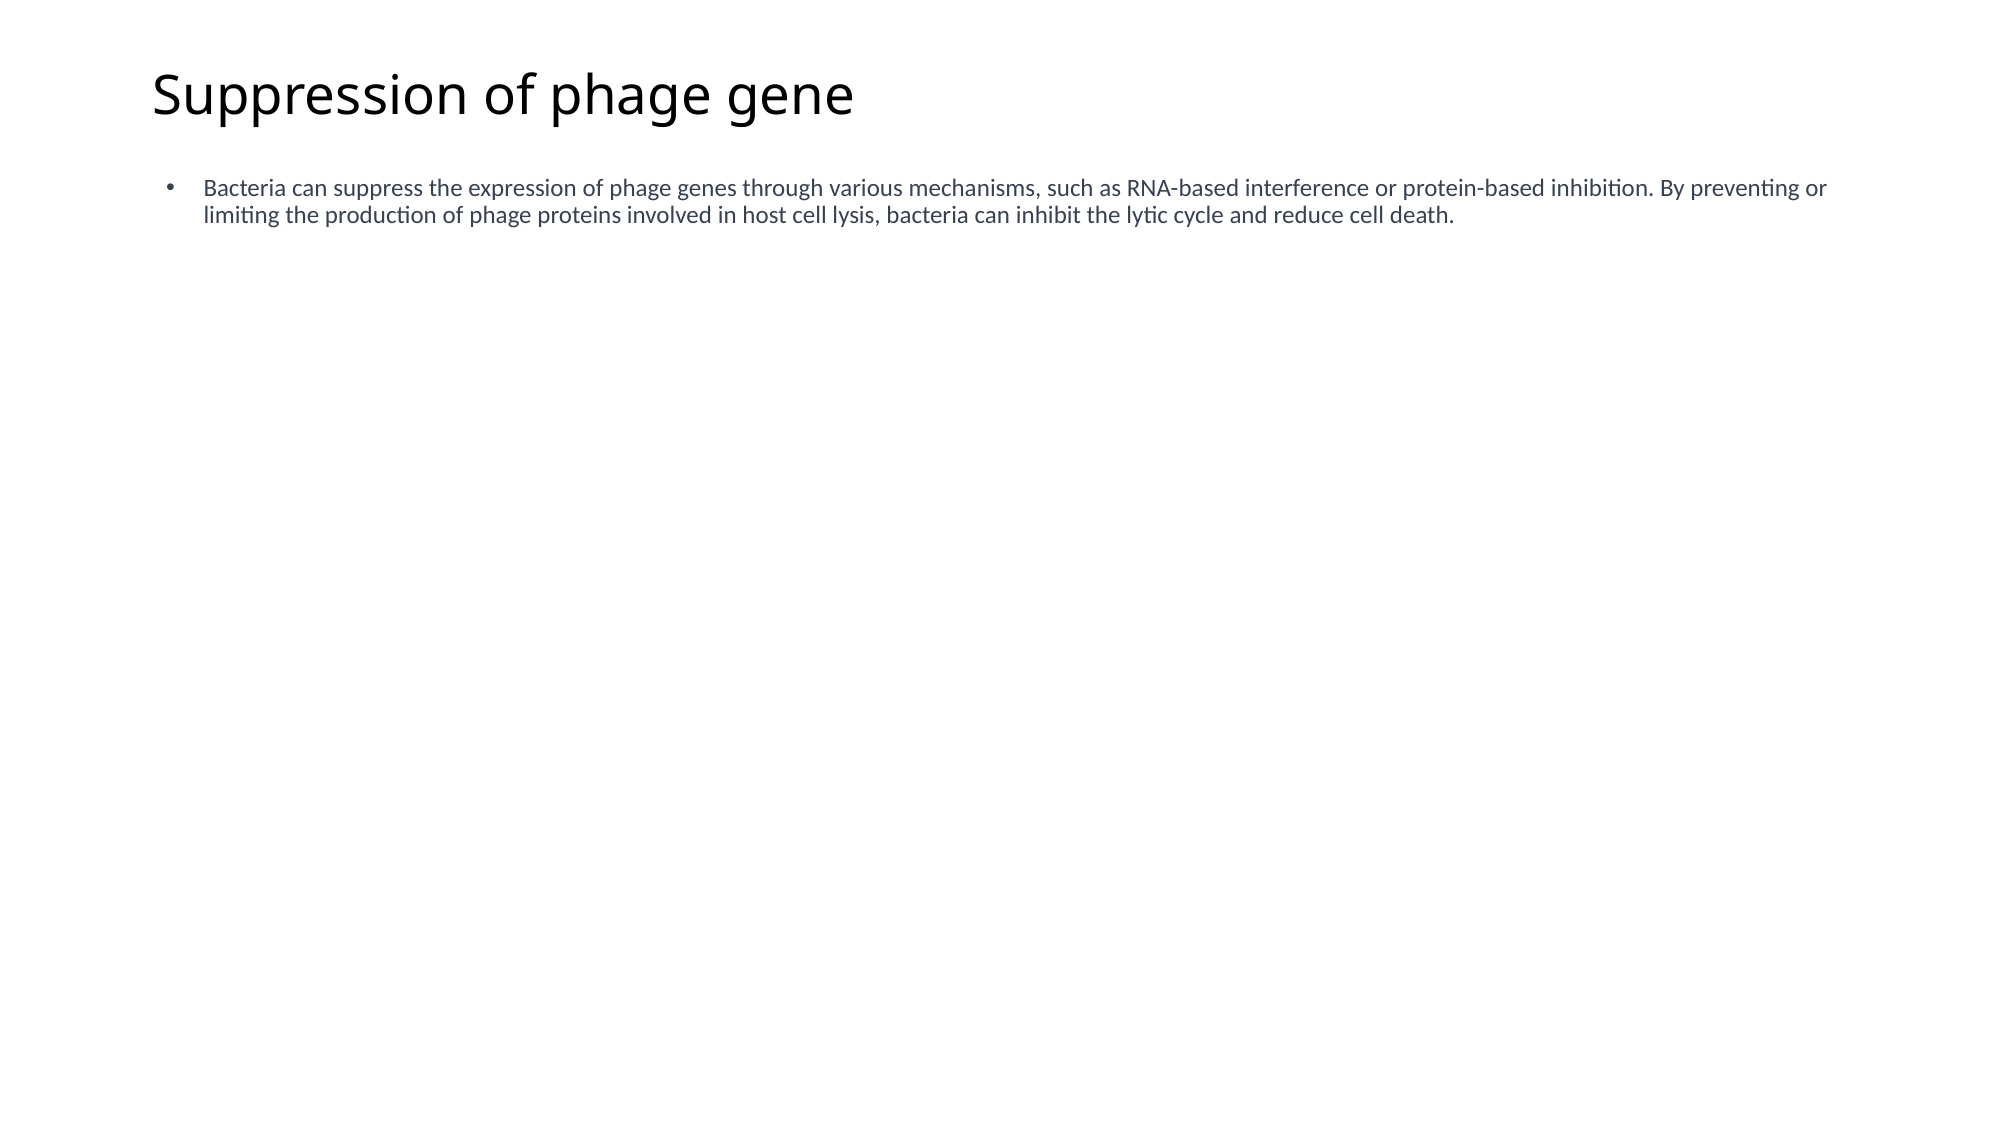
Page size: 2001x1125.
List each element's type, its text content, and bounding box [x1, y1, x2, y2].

title Suppression of phage gene [137, 59, 1863, 134]
list Bacteria can suppress the expression of phage genes through various mechanisms, such as RNA-based interference or protein-based inhibition. By preventing or limiting the production of phage proteins involved in host cell lysis, bacteria can inhibit the lytic cycle and reduce cell death. [151, 167, 1877, 882]
